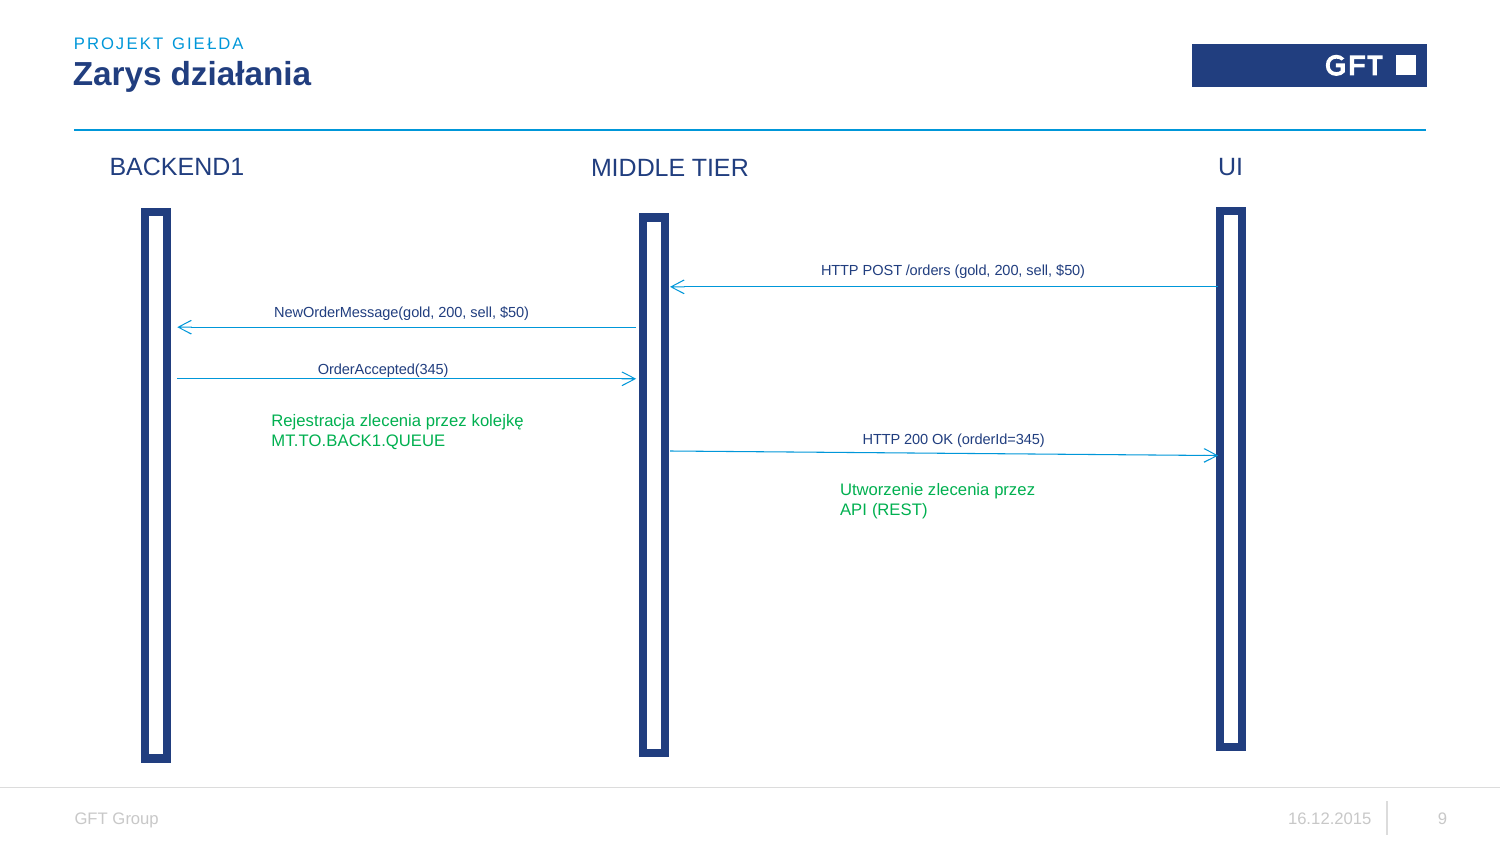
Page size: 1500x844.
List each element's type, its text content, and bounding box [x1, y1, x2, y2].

text_box [1219, 210, 1243, 748]
list Projekt Giełda [73, 32, 1172, 53]
text_box NewOrderMessage(gold, 200, sell, $50) [274, 303, 530, 321]
picture [621, 371, 631, 377]
text_box HTTP 200 OK (orderId=345) [862, 429, 1045, 448]
text_box MIDDLE TIER [590, 151, 750, 182]
text_box HTTP POST /orders (gold, 200, sell, $50) [820, 260, 1086, 279]
text_box Utworzenie zlecenia przez API (REST) [839, 479, 1039, 520]
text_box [670, 450, 1219, 456]
text_box [144, 211, 168, 760]
text_box OrderAccepted(345) [317, 359, 449, 378]
title Zarys działania [72, 56, 1171, 94]
text_box UI [1218, 150, 1244, 181]
text_box BACKEND1 [109, 150, 245, 181]
picture [674, 287, 683, 293]
text_box [642, 216, 666, 754]
text_box Rejestracja zlecenia przez kolejkę MT.TO.BACK1.QUEUE [271, 409, 532, 450]
